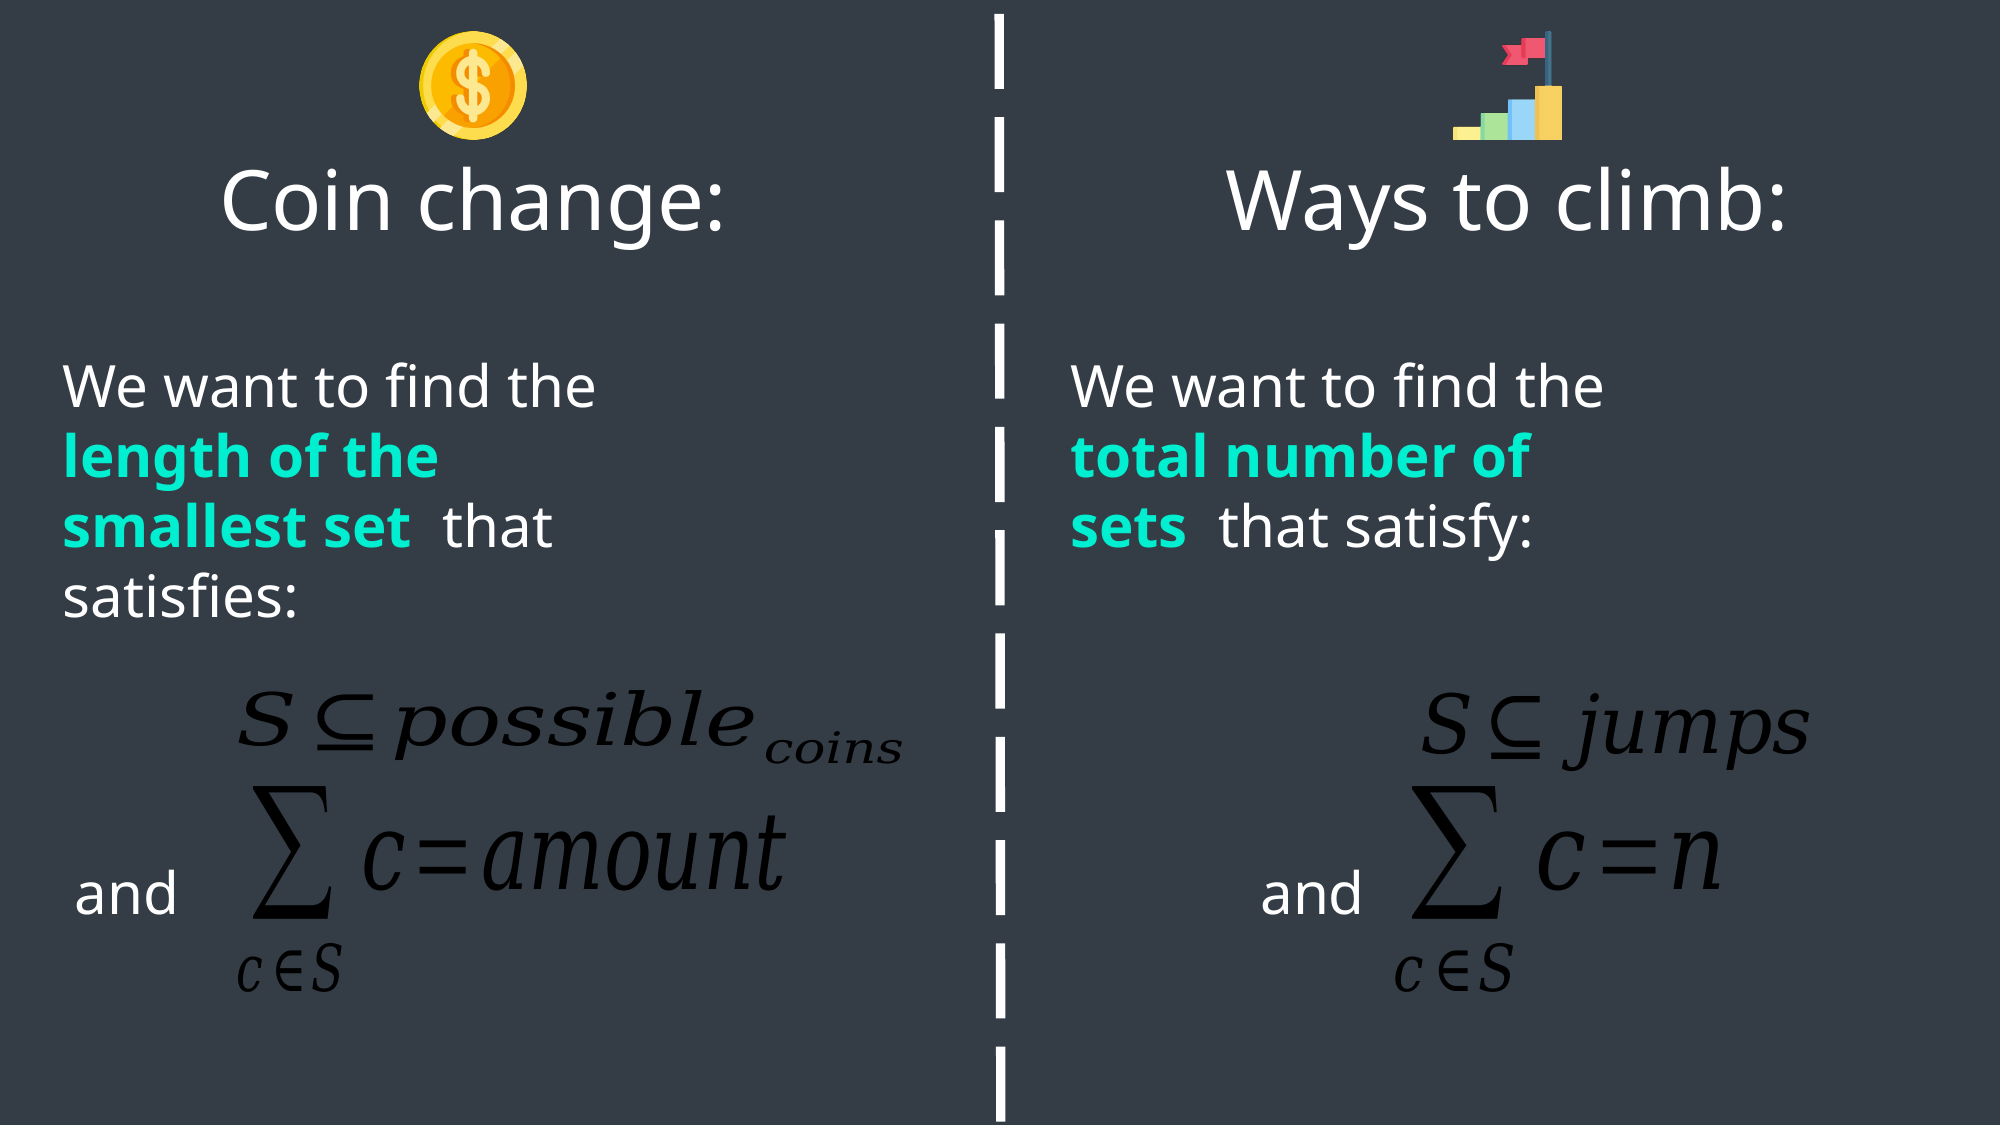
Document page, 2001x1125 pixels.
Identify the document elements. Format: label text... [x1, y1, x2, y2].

picture [419, 31, 527, 140]
picture [1453, 31, 1562, 140]
text_box and [1245, 848, 1394, 934]
text_box Ways to climb: [1120, 139, 1895, 255]
text_box and [60, 848, 208, 934]
text_box Coin change: [123, 139, 823, 255]
